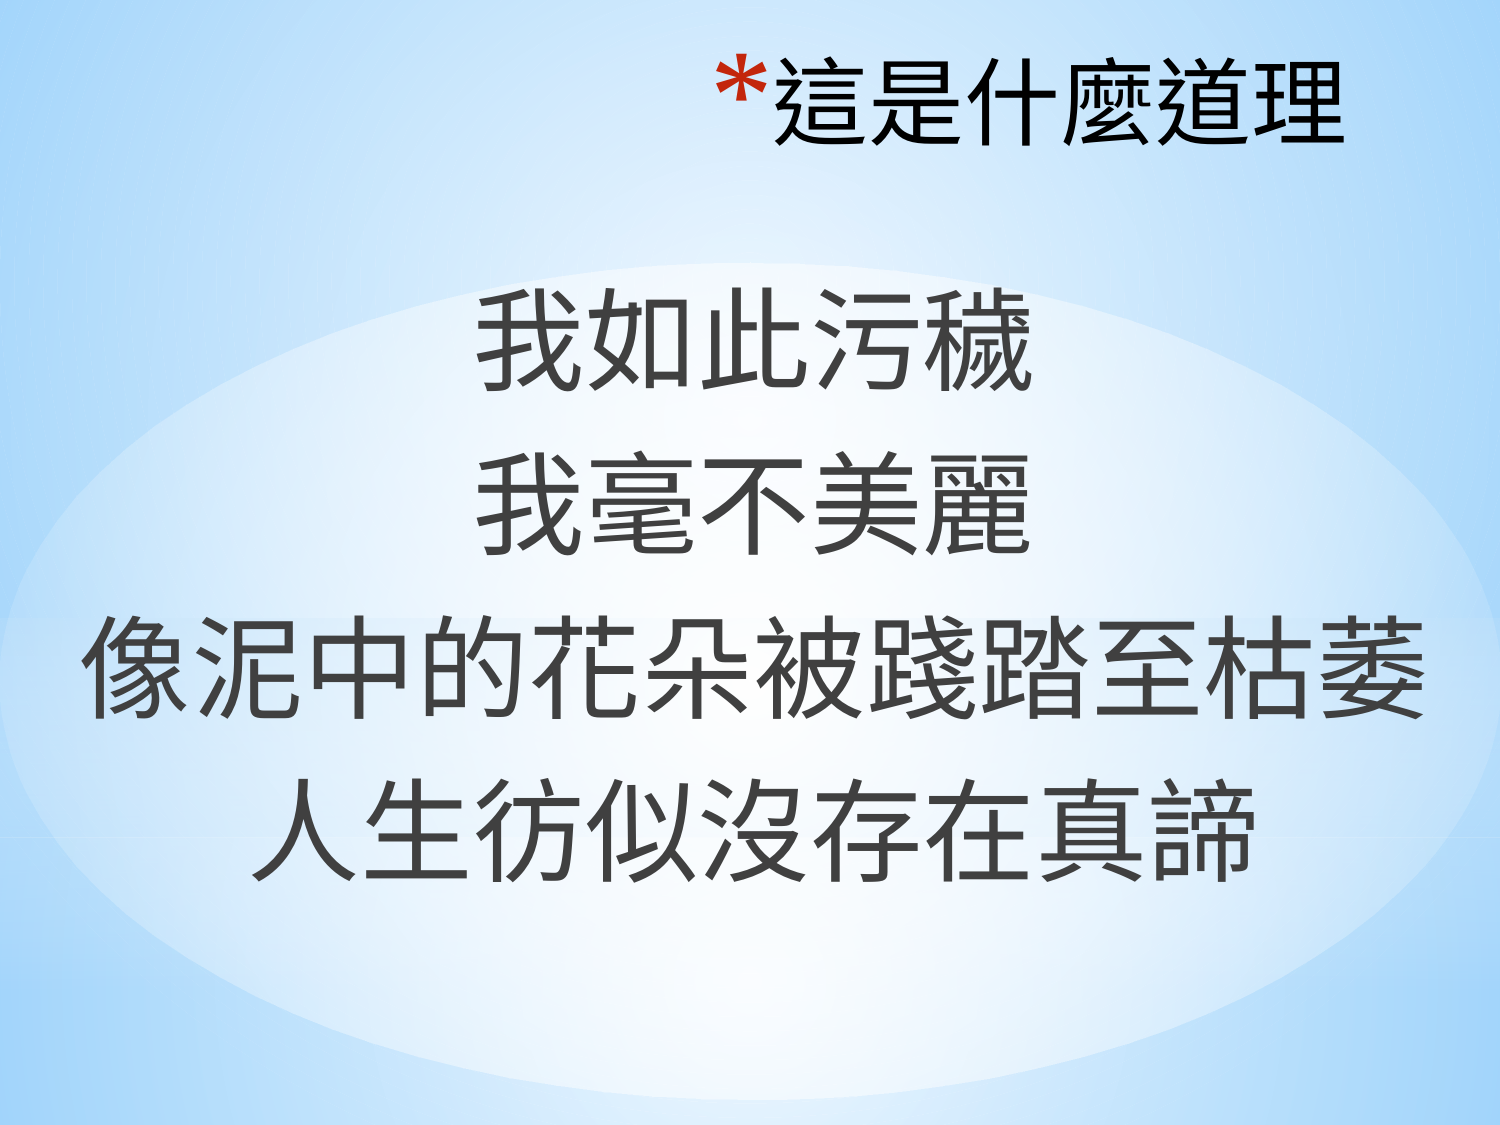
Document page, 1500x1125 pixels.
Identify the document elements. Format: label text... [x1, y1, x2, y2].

list 我如此污穢 我毫不美麗 像泥中的花朵被踐踏至枯萎 人生彷似沒存在真諦 [0, 262, 1500, 1005]
title 這是什麼道理 [294, 35, 1363, 223]
